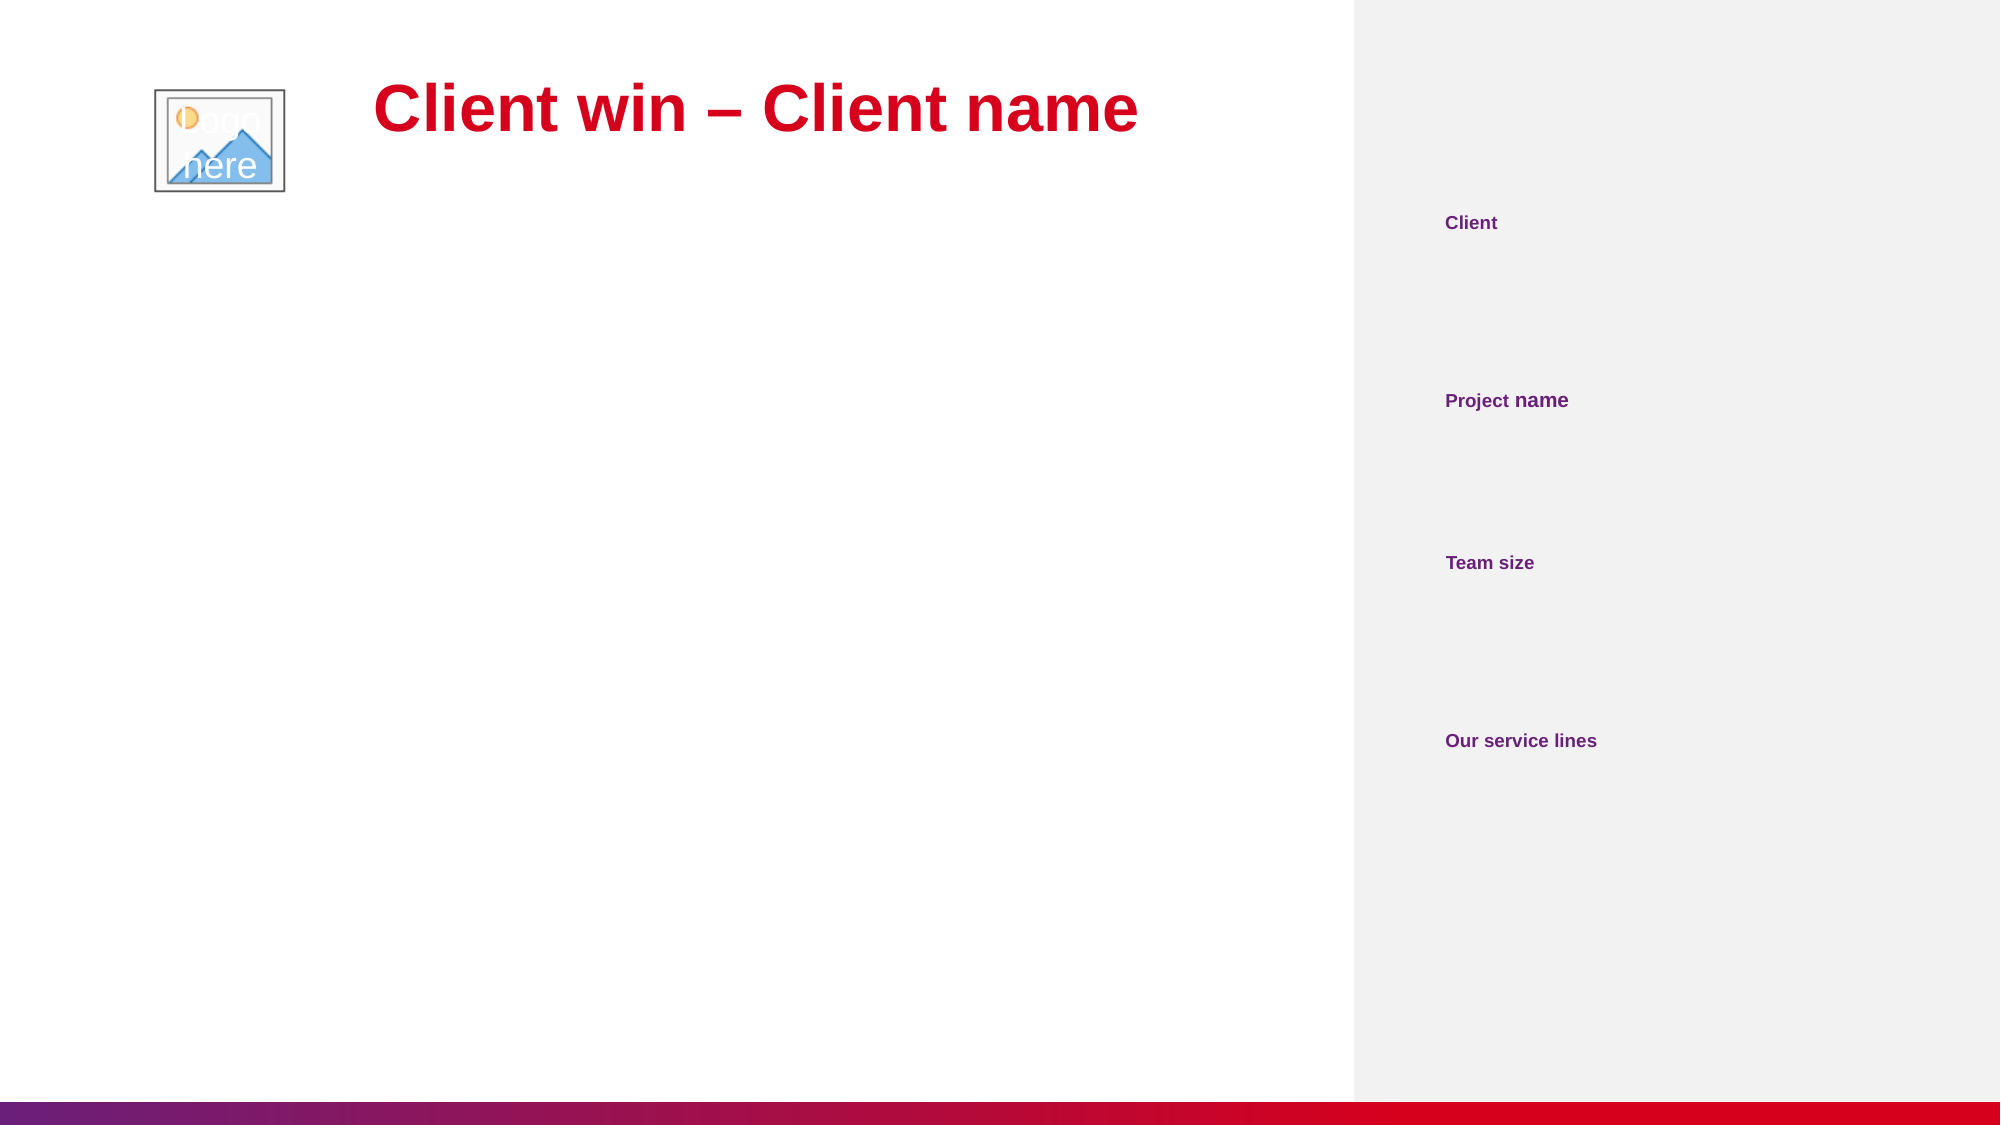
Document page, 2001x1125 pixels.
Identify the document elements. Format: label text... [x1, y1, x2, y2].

picture [128, 64, 313, 219]
title Client win – Client name [358, 66, 1308, 155]
